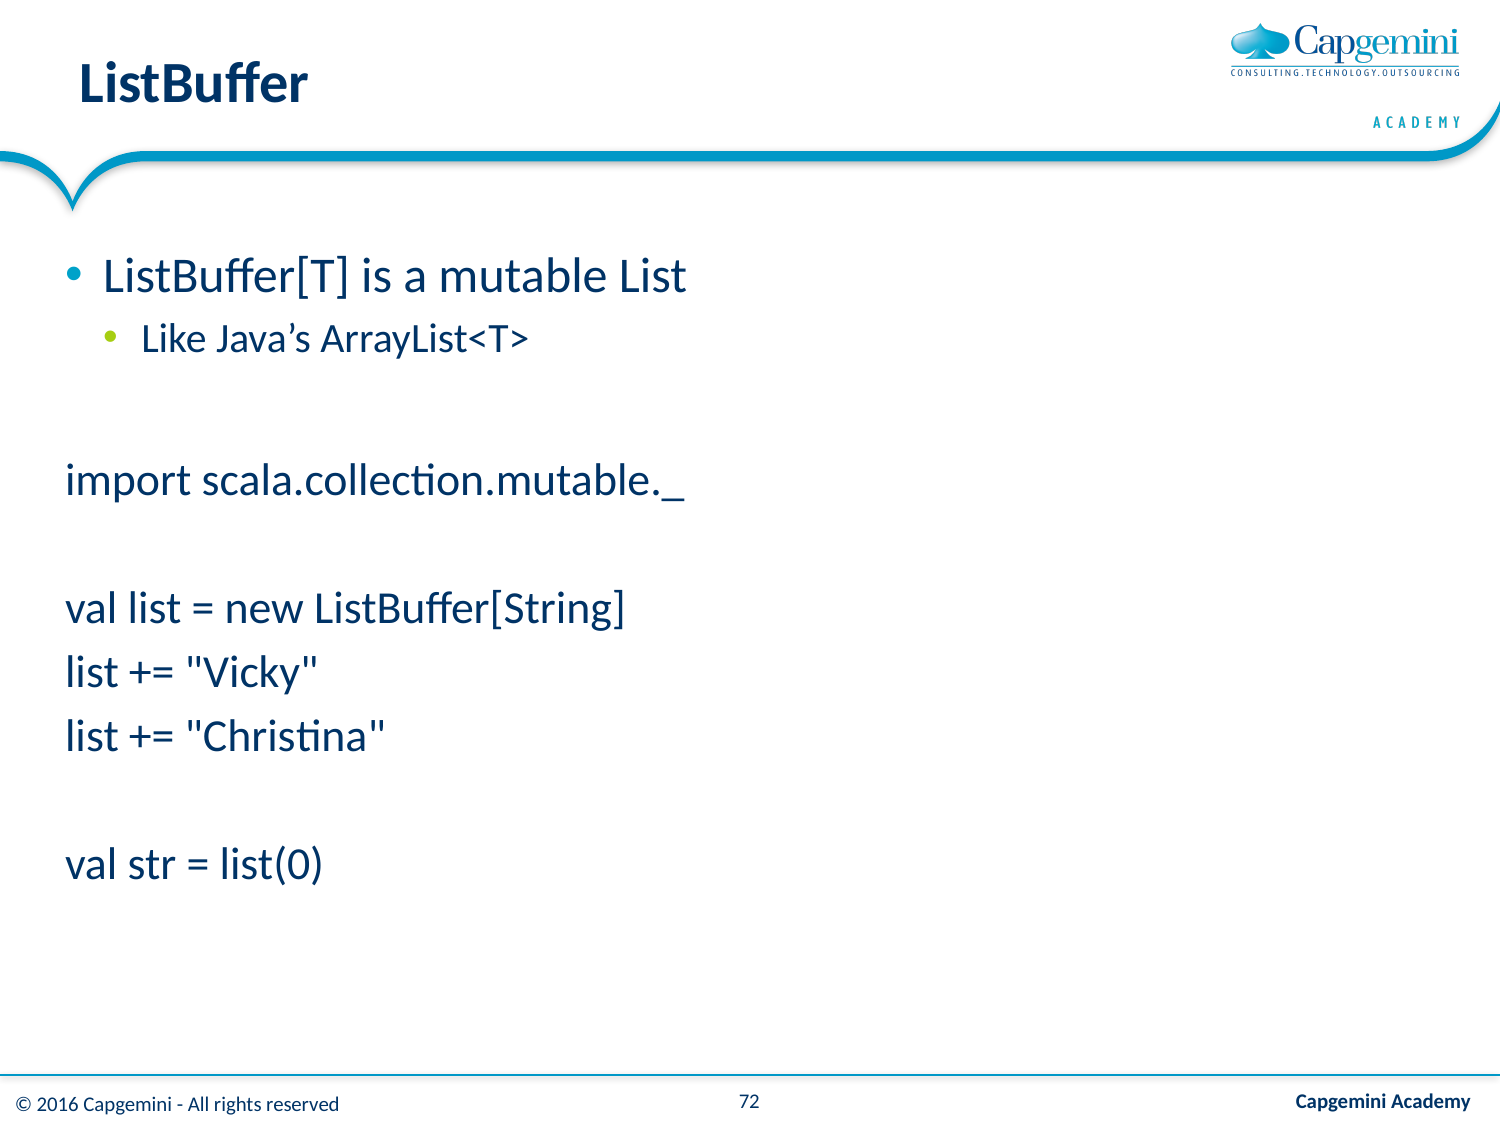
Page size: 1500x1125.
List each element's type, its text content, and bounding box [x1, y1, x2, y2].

slide_number 72 [680, 1076, 819, 1125]
title ListBuffer [49, 12, 1401, 163]
list ListBuffer[T] is a mutable List Like Java’s ArrayList<T> import scala.collection.mutable._ val list = new ListBuffer[String] list += "Vicky" list += "Christina" val str = list(0) [49, 234, 1401, 945]
picture [1401, 23, 1461, 128]
